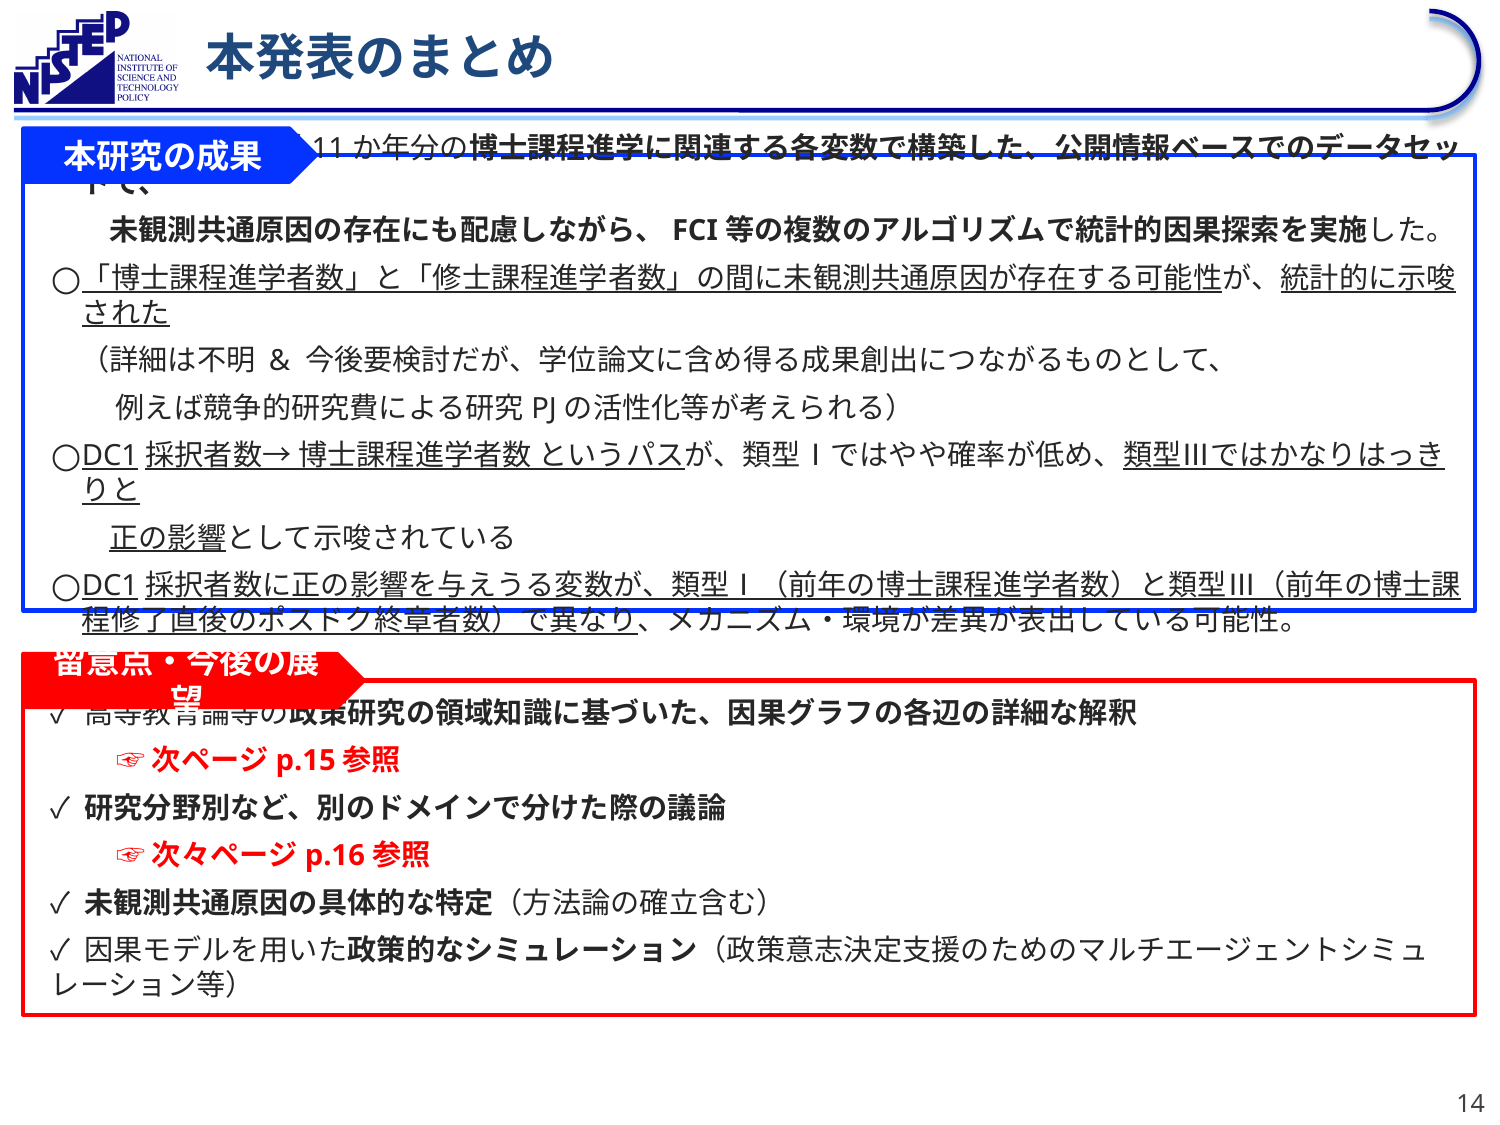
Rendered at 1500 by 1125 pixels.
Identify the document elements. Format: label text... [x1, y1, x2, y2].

text_box 全86の国立大学11か年分の博士課程進学に関連する各変数で構築した、公開情報ベースでのデータセットで、 未観測共通原因の存在にも配慮しながら、FCI等の複数のアルゴリズムで統計的因果探索を実施した。 「博士課程進学者数」と「修士課程進学者数」の間に未観測共通原因が存在する可能性が、統計的に示唆された （詳細は不明 & 今後要検討だが、学位論文に含め得る成果創出につながるものとして、 例えば競争的研究費による研究PJの活性化等が考えられる） DC1採択者数→ 博士課程進学者数 というパスが、類型Ⅰではやや確率が低め、類型Ⅲではかなりはっきりと 正の影響として示唆されている DC1採択者数に正の影響を与えうる変数が、類型Ⅰ（前年の博士課程進学者数）と類型Ⅲ（前年の博士課程修了直後のポスドク終章者数）で異なり、メカニズム・環境が差異が表出している可能性。 [23, 155, 1475, 611]
title 本発表のまとめ [190, 7, 1395, 104]
slide_number 14 [1403, 1085, 1500, 1125]
picture [14, 11, 179, 104]
text_box ✓ 高等教育論等の政策研究の領域知識に基づいた、因果グラフの各辺の詳細な解釈 ☞ 次ページp.15参照 ✓ 研究分野別など、別のドメインで分けた際の議論 ☞ 次々ページp.16参照 ✓ 未観測共通原因の具体的な特定（方法論の確立含む） ✓ 因果モデルを用いた政策的なシミュレーション（政策意志決定支援のためのマルチエージェントシミュレーション等） [23, 680, 1475, 1015]
text_box 留意点・今後の展望 [21, 651, 366, 710]
text_box 本研究の成果 [21, 126, 319, 184]
